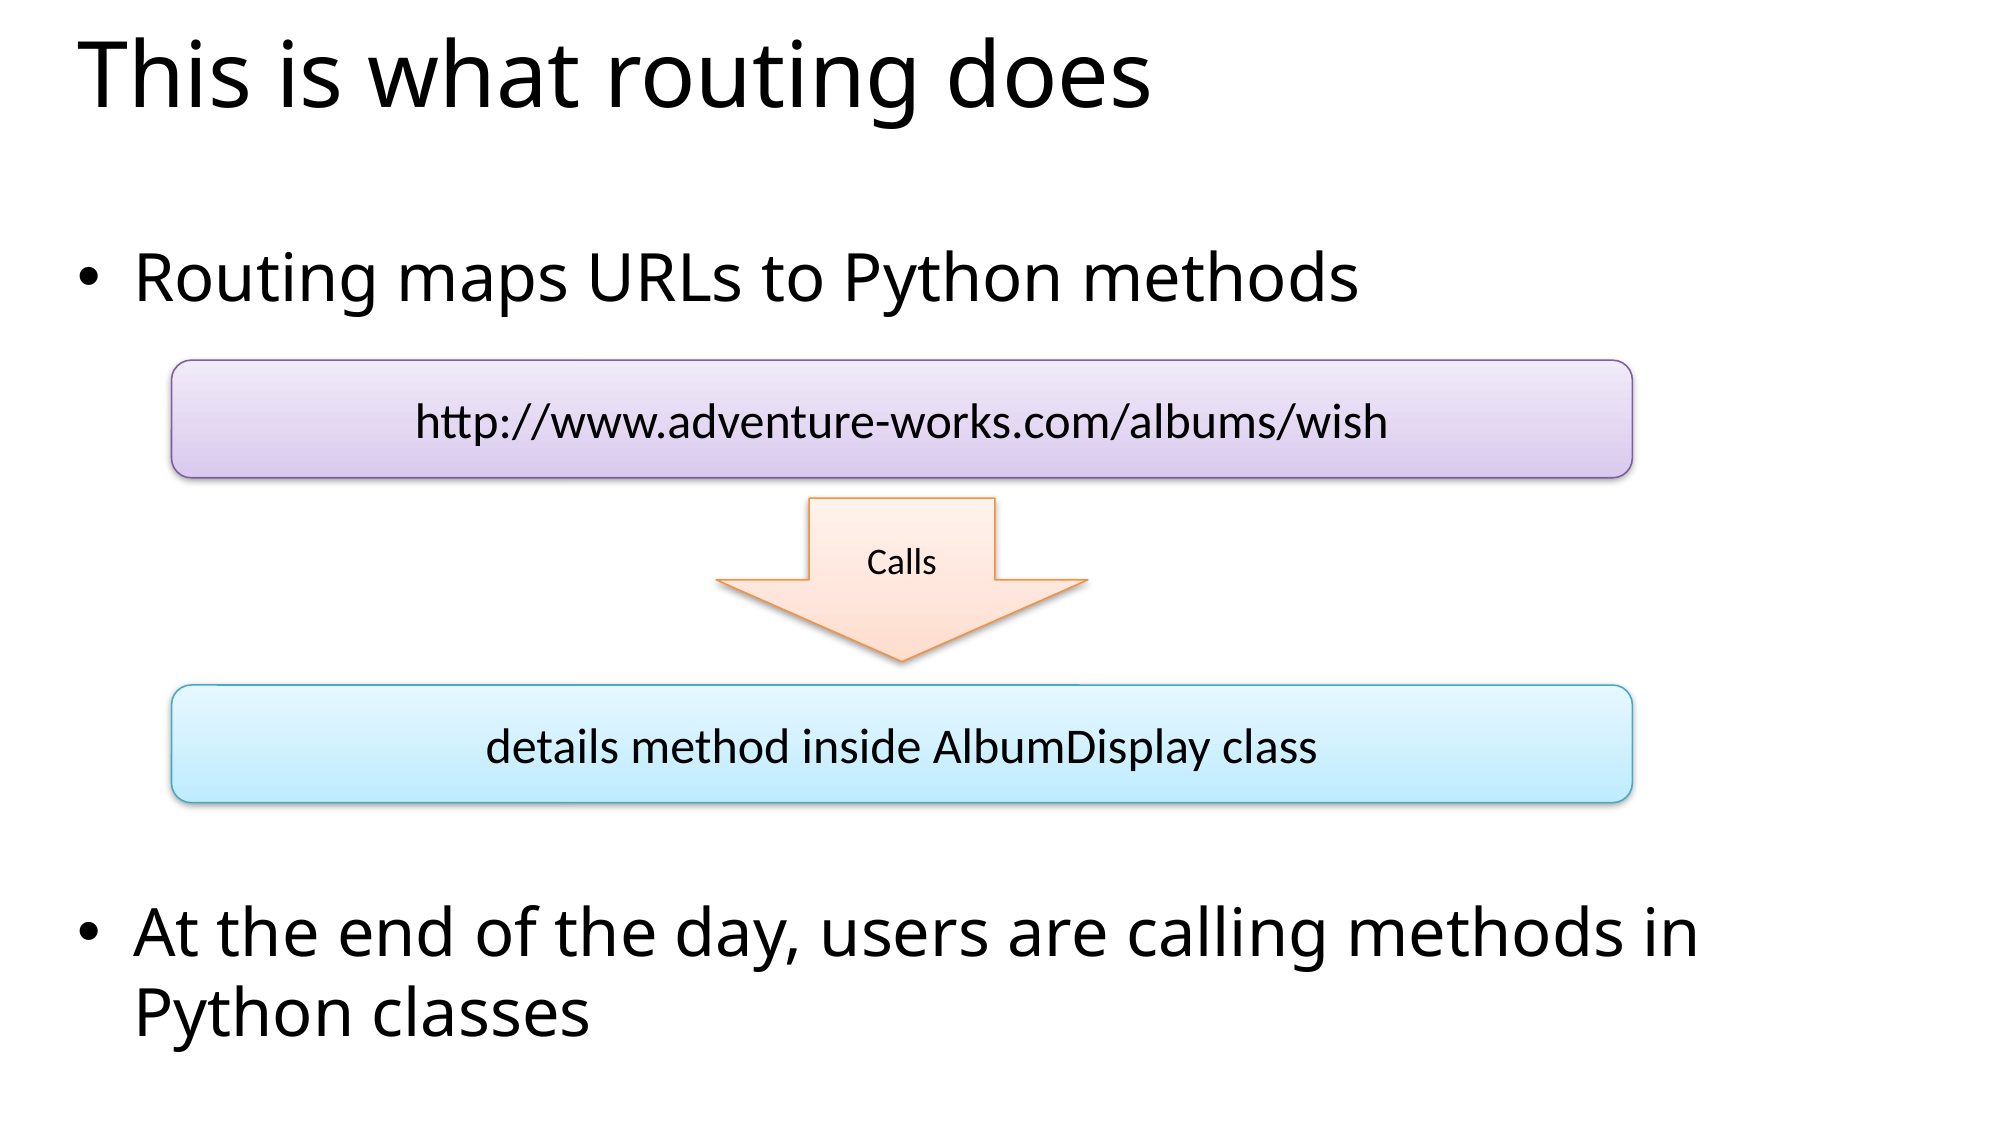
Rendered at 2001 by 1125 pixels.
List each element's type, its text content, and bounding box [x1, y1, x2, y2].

text_box http://www.adventure-works.com/albums/wish [170, 359, 1634, 479]
list Routing maps URLs to Python methods At the end of the day, users are calling methods in Python classes [62, 227, 1953, 1096]
text_box Calls [715, 497, 1089, 663]
title This is what routing does [62, 29, 1953, 205]
text_box details method inside AlbumDisplay class [170, 684, 1634, 804]
